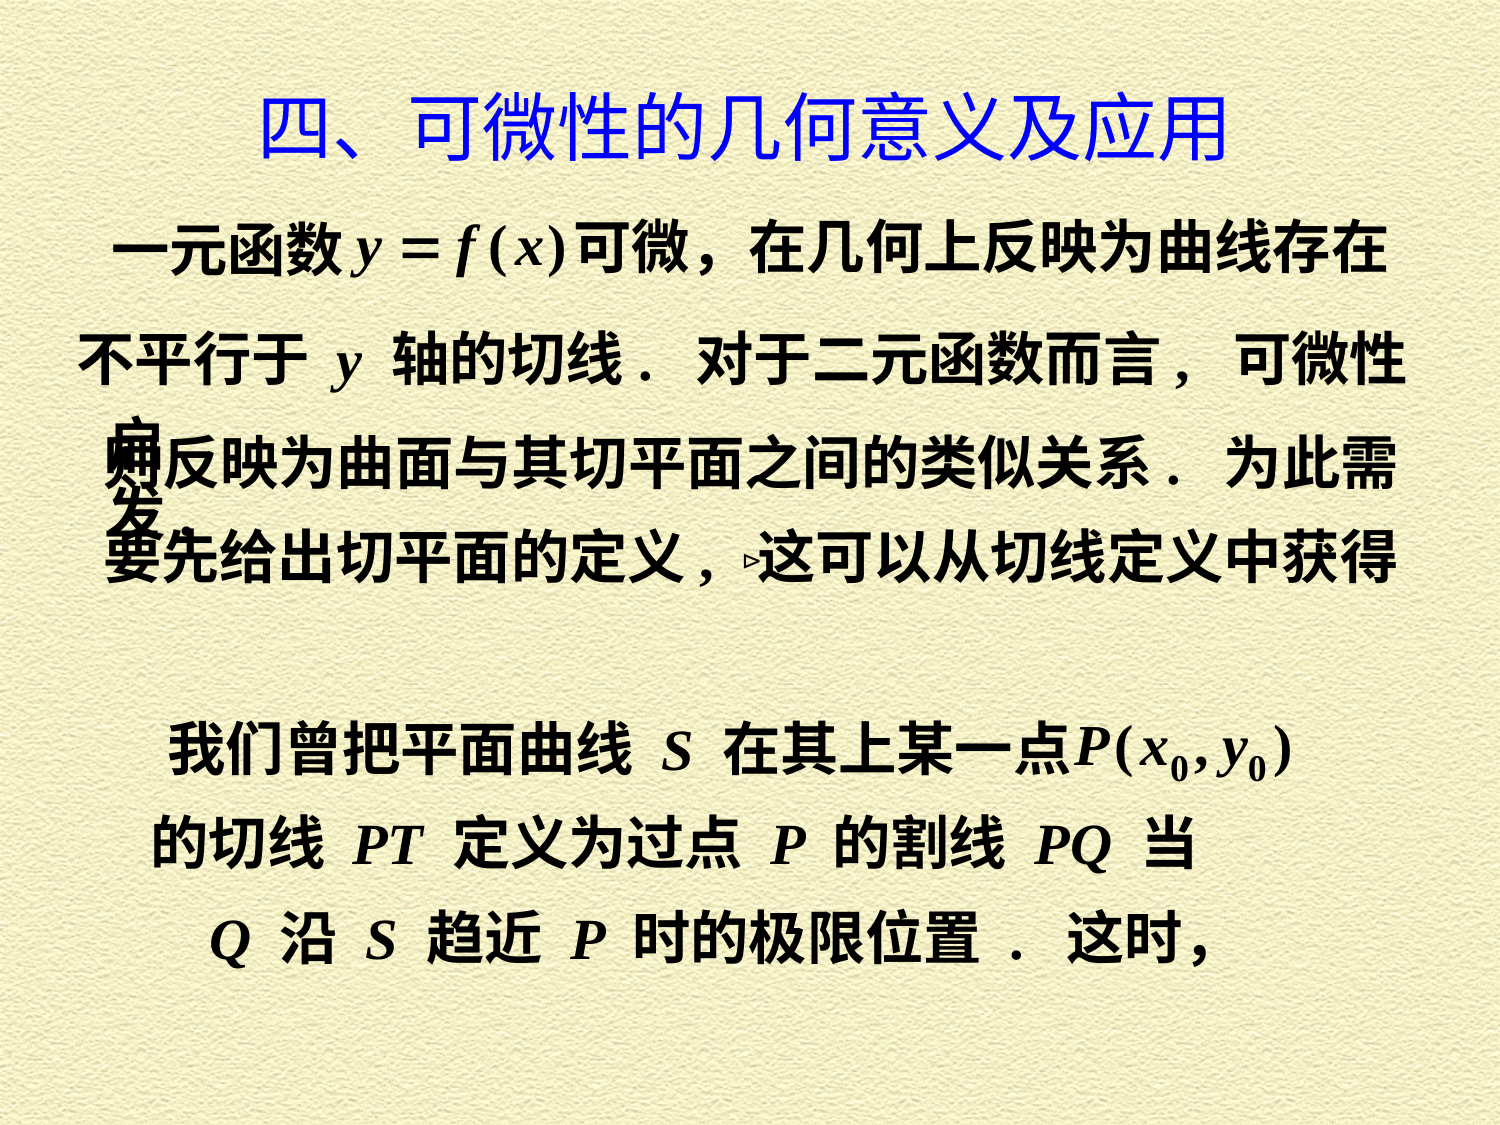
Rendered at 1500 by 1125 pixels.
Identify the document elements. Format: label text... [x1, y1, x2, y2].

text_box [738, 550, 762, 574]
text_box 不平行于 y 轴的切线. 对于二元函数而言, 可微性 [61, 314, 1436, 400]
picture [0, 0, 1500, 1125]
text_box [95, 202, 1412, 291]
text_box 启发. [92, 789, 266, 905]
text_box 的切线 PT 定义为过点 P 的割线 PQ 当 [135, 798, 1227, 884]
text_box 我们曾把平面曲线 S 在其上某一点 [86, 704, 1100, 789]
text_box 则反映为曲面与其切平面之间的类似关系. 为此需 [266, 418, 1427, 504]
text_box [1068, 716, 1304, 787]
text_box Q 沿 S 趋近 P 时的极限位置 . 这时， [194, 893, 1258, 979]
text_box 四、可微性的几何意义及应用 [242, 73, 1278, 179]
text_box 要先给出切平面的定义, 这可以从切线定义中获得 [266, 512, 1427, 598]
text_box 启发. [92, 399, 266, 704]
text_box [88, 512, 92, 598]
